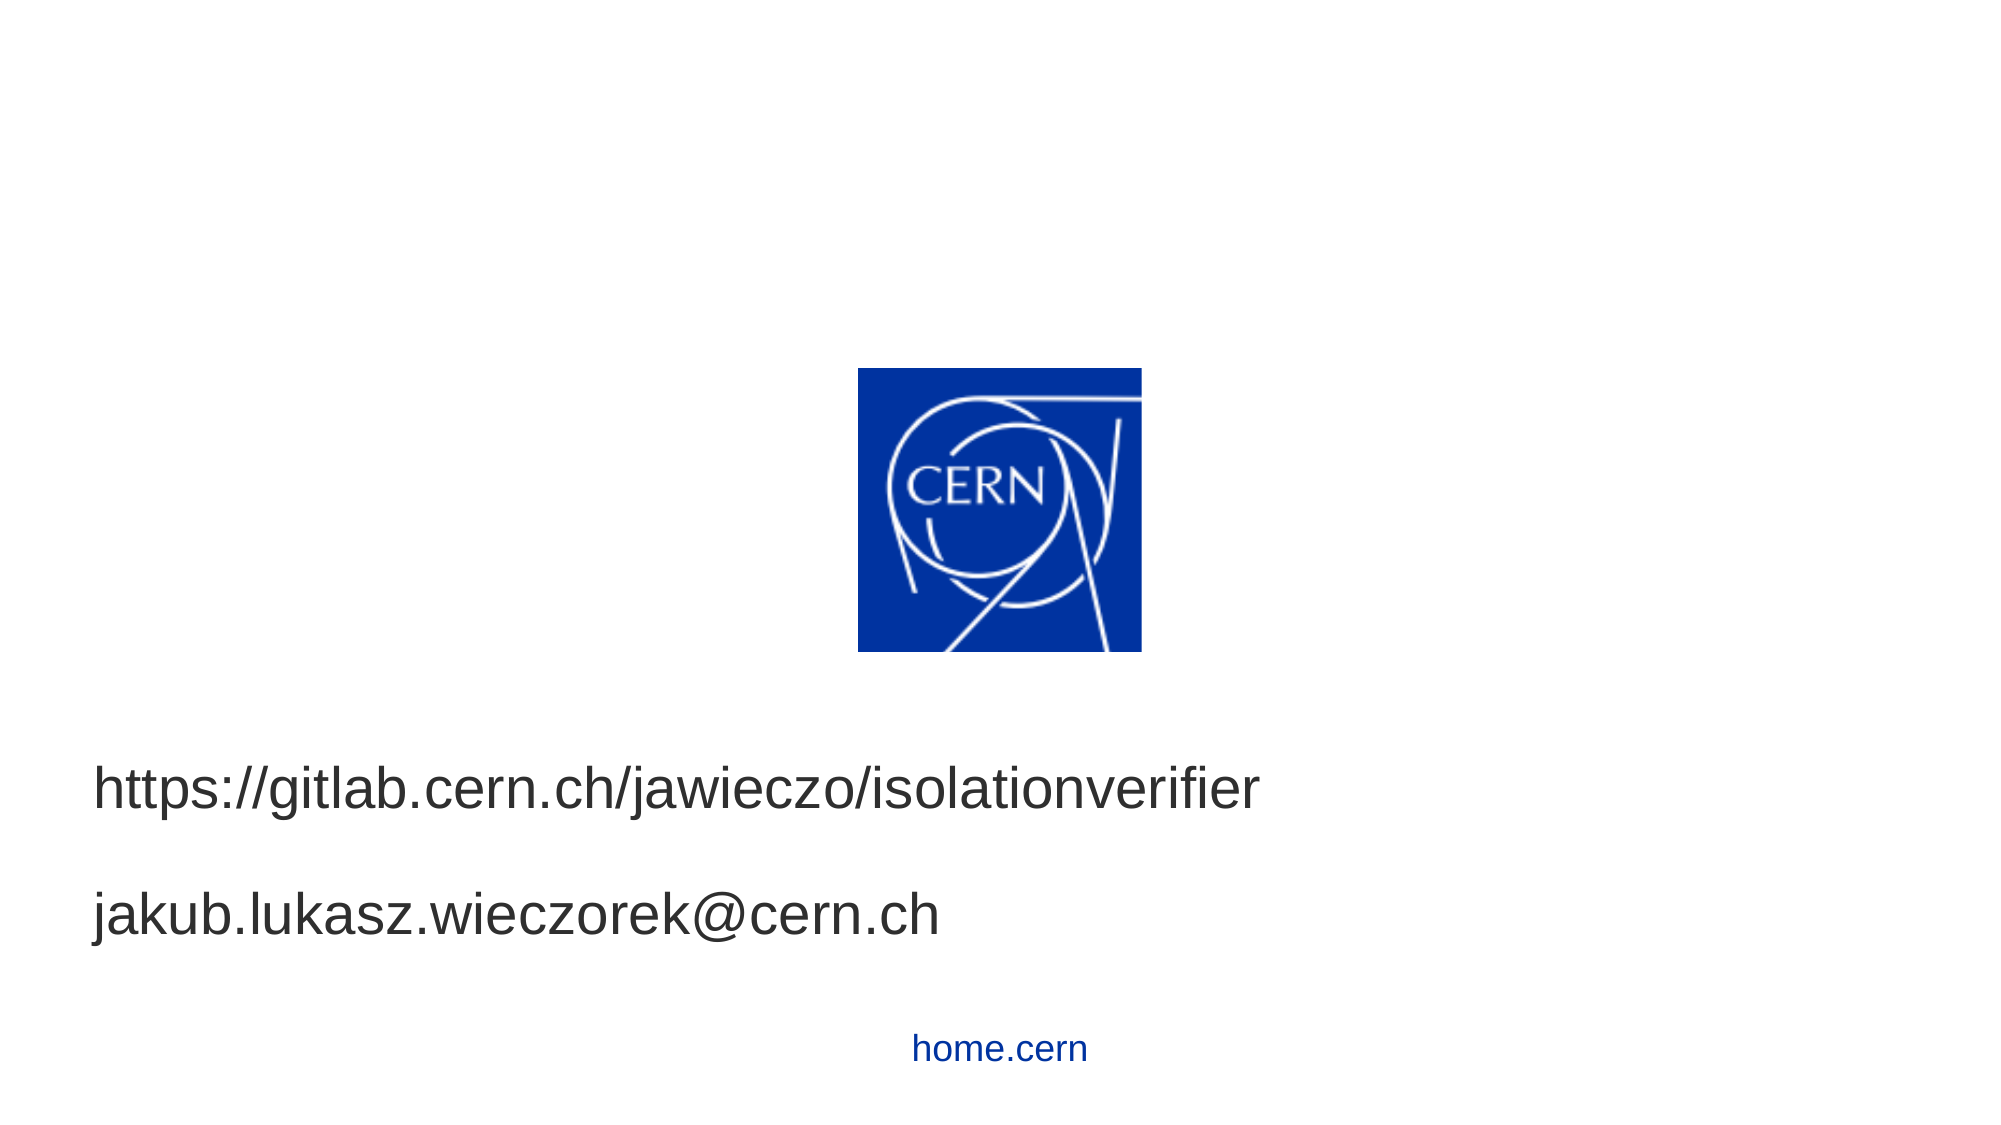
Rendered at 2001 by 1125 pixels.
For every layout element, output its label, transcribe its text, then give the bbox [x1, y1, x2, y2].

text_box https://gitlab.cern.ch/jawieczo/isolationverifier jakub.lukasz.wieczorek@cern.ch [78, 689, 1945, 1016]
